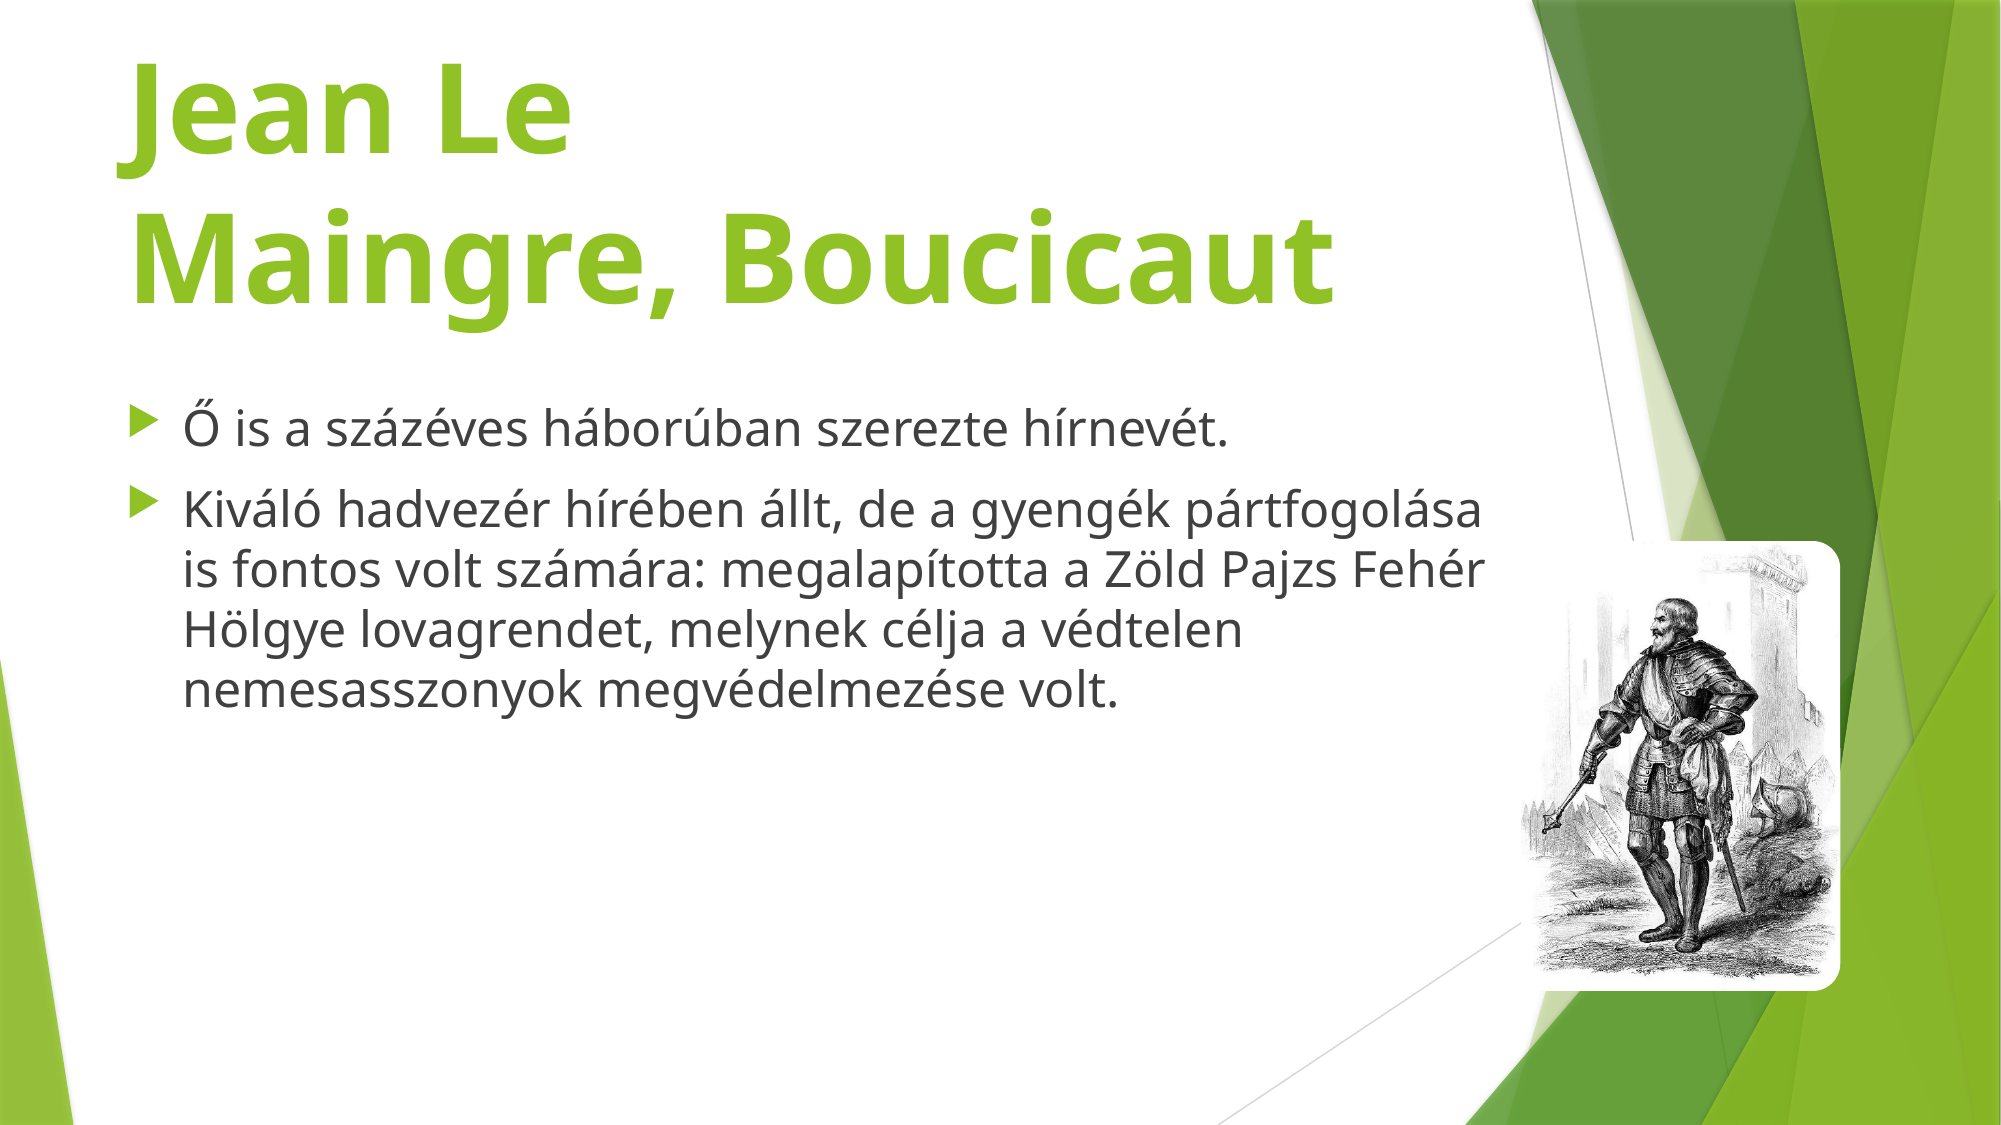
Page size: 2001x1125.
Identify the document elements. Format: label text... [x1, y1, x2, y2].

picture [1520, 540, 1841, 992]
title Jean Le Maingre, Boucicaut [111, 21, 1522, 317]
list Ő is a százéves háborúban szerezte hírnevét. Kiváló hadvezér hírében állt, de a gyengék pártfogolása is fontos volt számára: megalapította a Zöld Pajzs Fehér Hölgye lovagrendet, melynek célja a védtelen nemesasszonyok megvédelmezése volt. [111, 388, 1522, 992]
